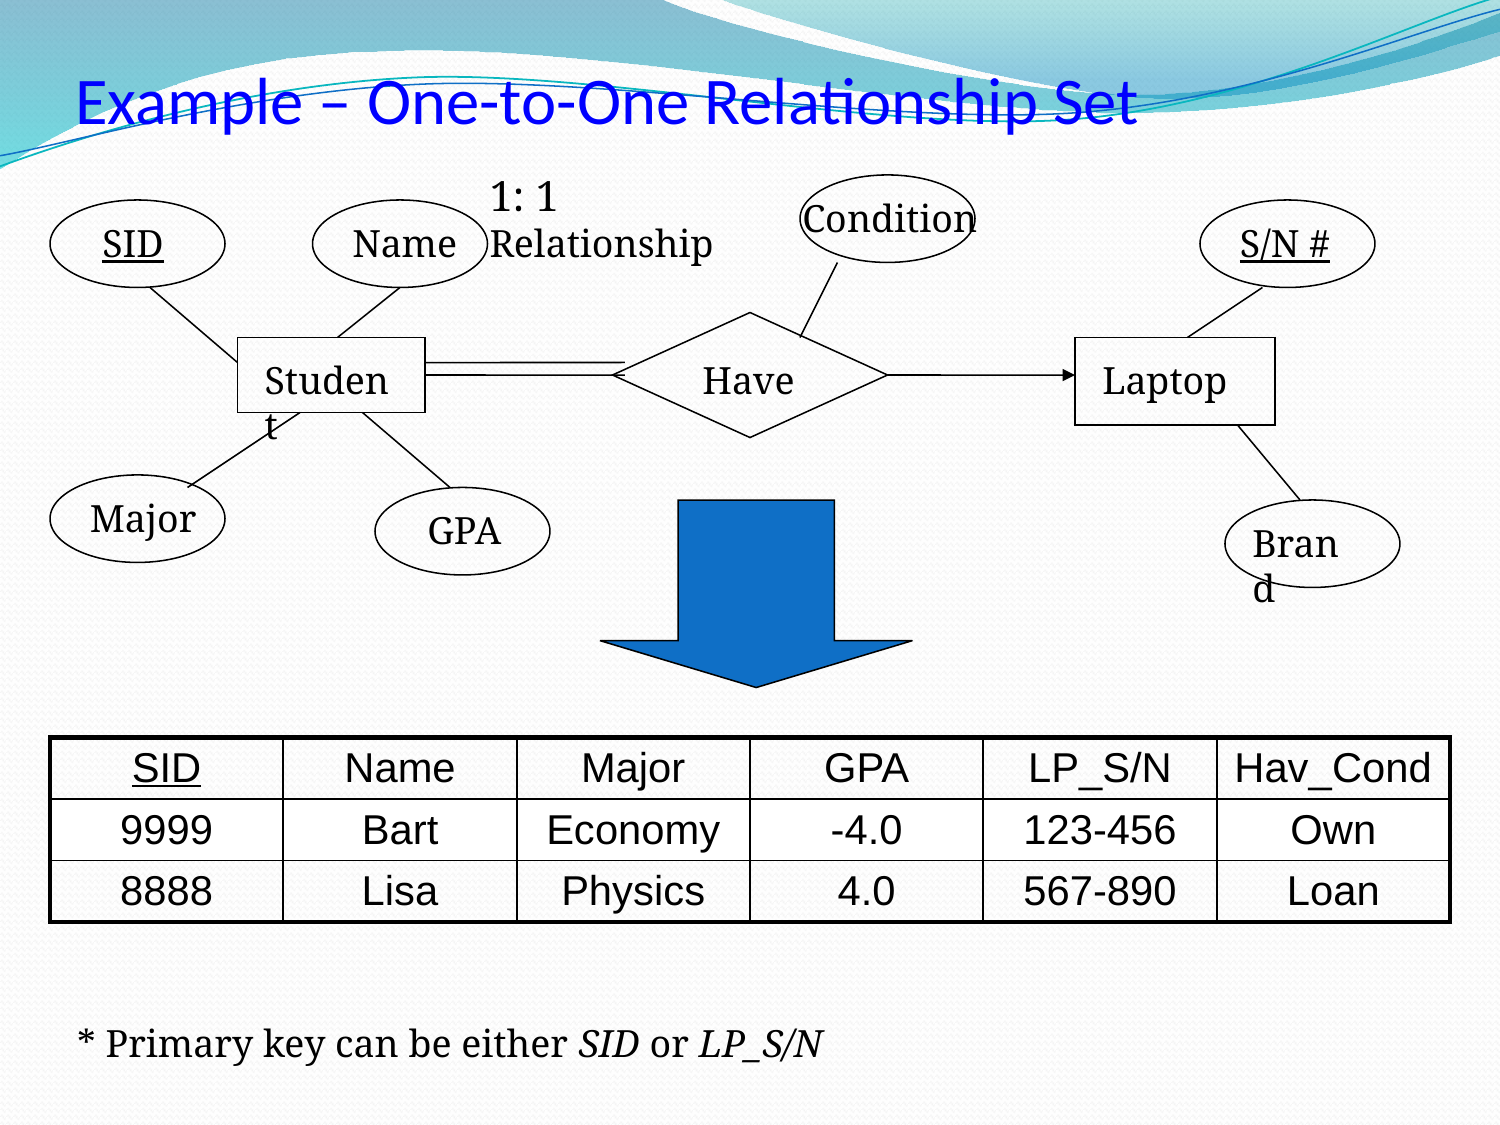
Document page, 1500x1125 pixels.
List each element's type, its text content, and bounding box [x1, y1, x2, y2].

text_box * Primary key can be either SID or LP_S/N [62, 1012, 1425, 1073]
table_cell Loan [1218, 861, 1448, 920]
text_box [599, 500, 913, 688]
text_box [887, 368, 1075, 382]
text_box [77, 474, 198, 487]
text_box [213, 221, 226, 266]
table_cell Physics [518, 861, 749, 920]
text_box Name [337, 212, 474, 273]
text_box [689, 410, 811, 438]
table_cell 567-890 [984, 861, 1216, 920]
text_box [1224, 521, 1237, 566]
text_box [213, 496, 226, 541]
text_box [1200, 213, 1353, 288]
text_box [1252, 499, 1373, 512]
text_box [339, 199, 461, 212]
table_cell Bart [284, 800, 516, 860]
text_box [375, 487, 550, 575]
text_box [50, 199, 203, 288]
text_box 1: 1 Relationship [474, 162, 775, 273]
table_cell Own [1218, 800, 1448, 860]
text_box Condition [787, 187, 1013, 248]
text_box [822, 248, 953, 263]
table_cell 123-456 [984, 800, 1216, 860]
table_cell -4.0 [751, 800, 982, 860]
table_cell Lisa [284, 861, 516, 920]
title Example – One-to-One Relationship Set [75, 24, 1425, 138]
text_box [237, 337, 425, 413]
text_box Have [687, 349, 813, 410]
text_box [827, 174, 948, 187]
text_box GPA [412, 499, 525, 560]
text_box Student [249, 349, 413, 455]
table_header LP_S/N [984, 740, 1216, 798]
text_box [1074, 337, 1275, 425]
text_box Major [74, 487, 213, 548]
table_header SID [52, 740, 282, 798]
text_box [612, 312, 887, 409]
table_header Name [284, 740, 516, 798]
table_cell Economy [518, 800, 749, 860]
table_header Major [518, 740, 749, 798]
text_box Brand [1237, 512, 1375, 618]
text_box S/N # [1224, 212, 1413, 273]
text_box [50, 488, 203, 563]
table_cell 8888 [52, 861, 282, 920]
text_box [1227, 199, 1348, 212]
text_box SID [87, 212, 213, 273]
text_box [1375, 513, 1400, 575]
table_cell 4.0 [751, 861, 982, 920]
text_box [312, 213, 465, 288]
text_box Laptop [1087, 349, 1250, 410]
table_cell 9999 [52, 800, 282, 860]
table_header Hav_Cond [1218, 740, 1448, 798]
table_header GPA [751, 740, 982, 798]
